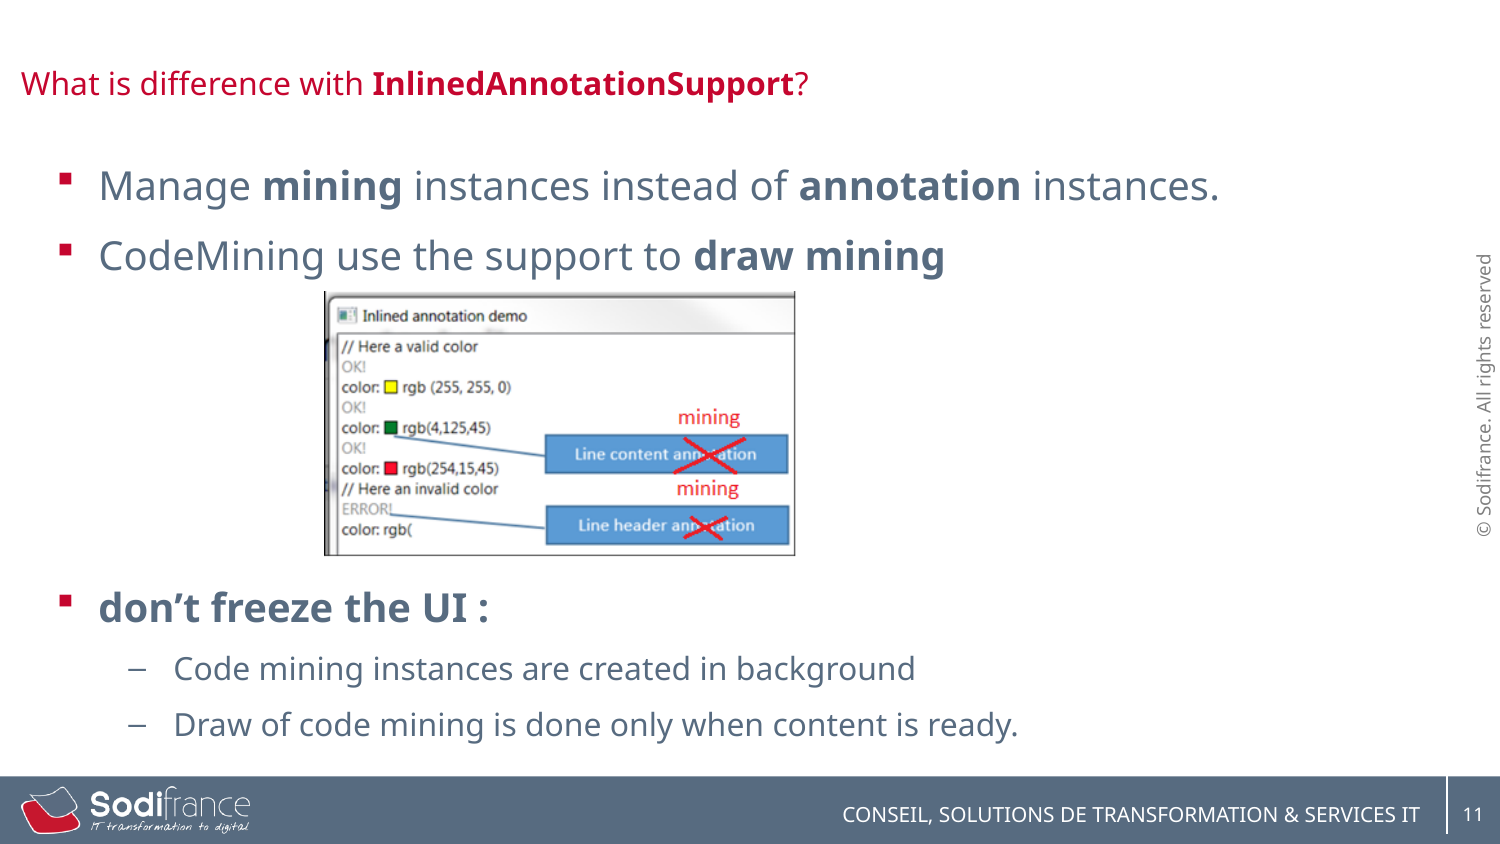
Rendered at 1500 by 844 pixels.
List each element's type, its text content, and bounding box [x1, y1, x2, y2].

list Manage mining instances instead of annotation instances. CodeMining use the support to draw mining don’t freeze the UI : Code mining instances are created in background Draw of code mining is done only when content is ready. [41, 138, 1460, 754]
picture [21, 786, 250, 835]
title What is difference with InlinedAnnotationSupport? [5, 55, 1500, 149]
picture [324, 291, 798, 560]
